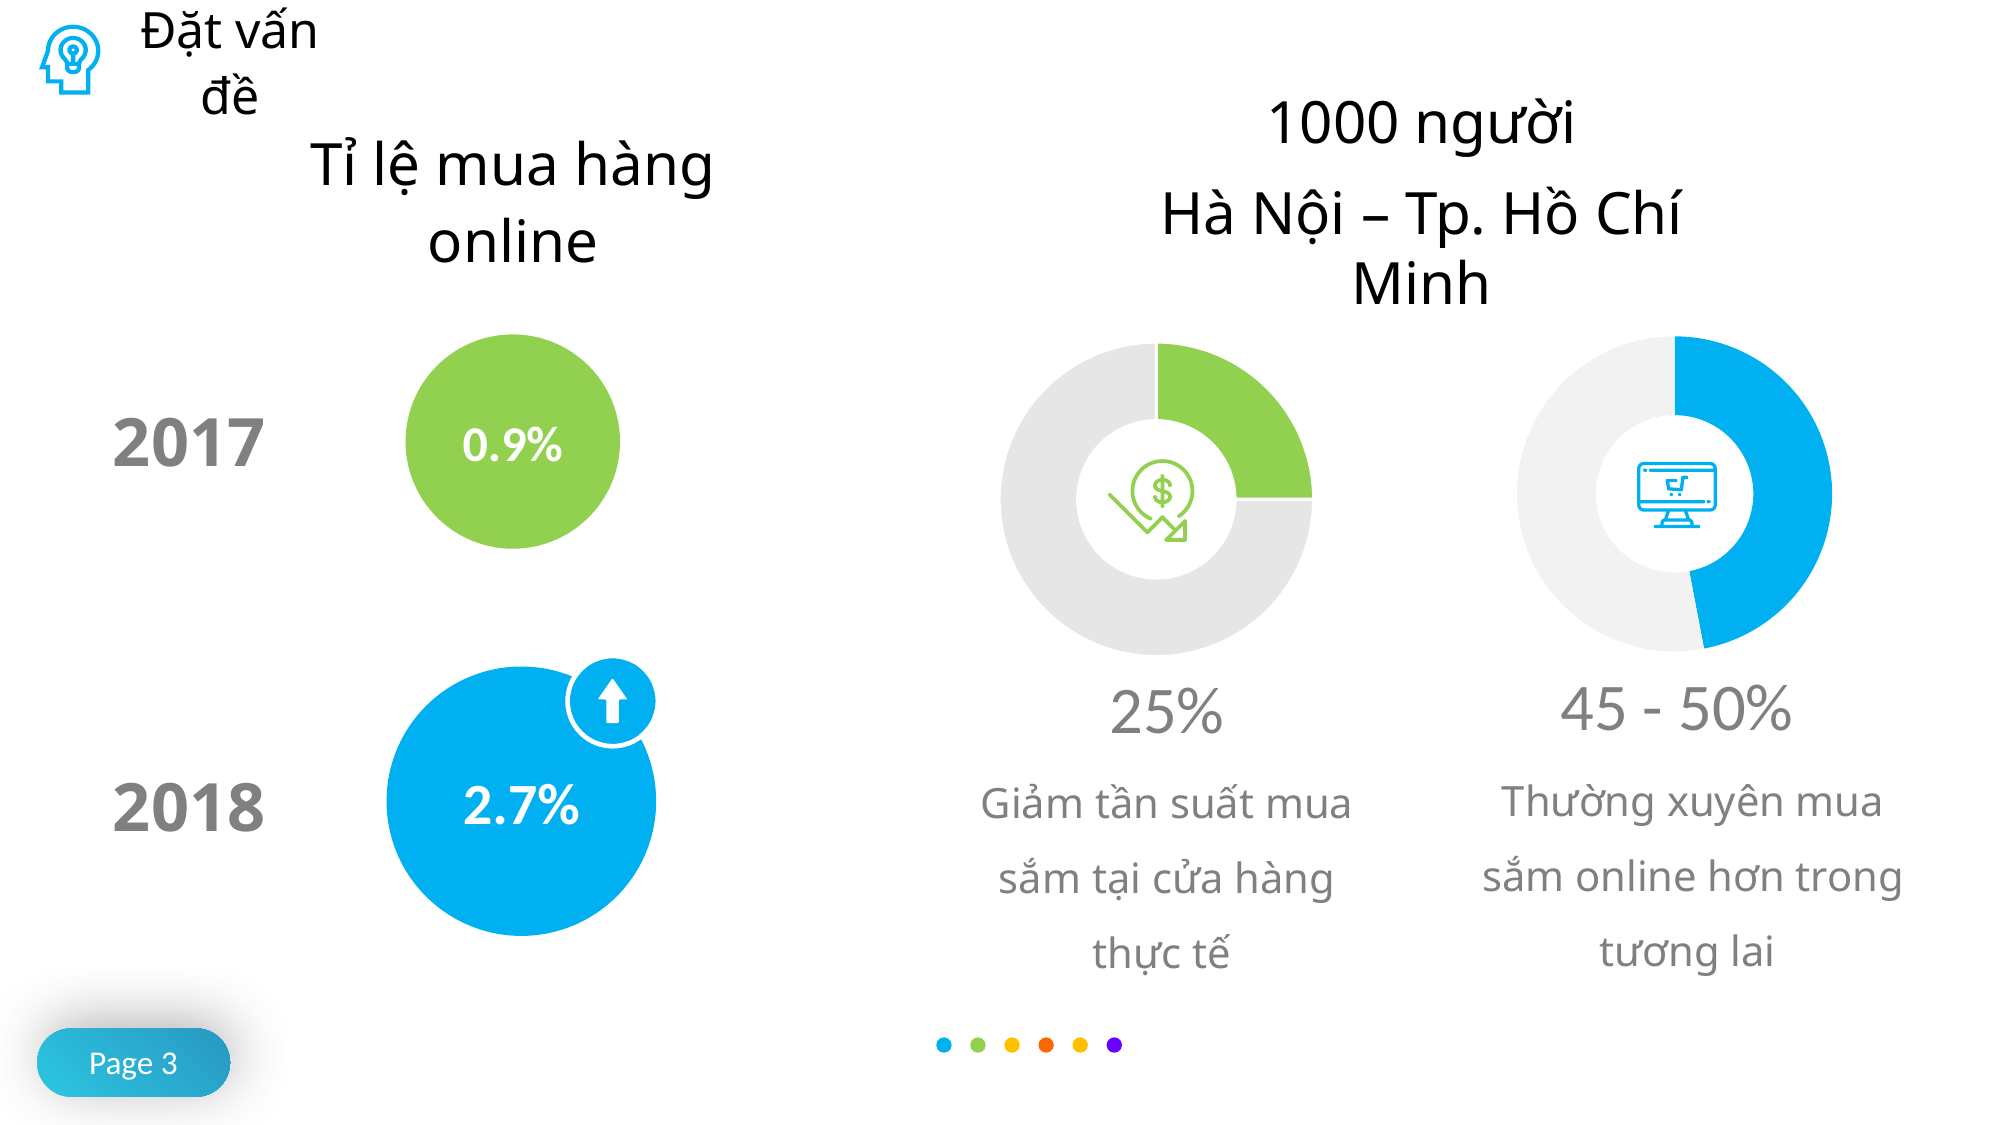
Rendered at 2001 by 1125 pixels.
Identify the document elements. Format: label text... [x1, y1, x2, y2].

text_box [36, 1028, 231, 1097]
text_box 25% [1067, 664, 1267, 752]
text_box 2017 [109, 391, 270, 480]
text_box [1108, 459, 1195, 542]
text_box [566, 654, 659, 748]
chart [1438, 329, 1911, 659]
chart [992, 335, 1321, 664]
text_box Thường xuyên mua sắm online hơn trong tương lai [1467, 749, 1919, 975]
text_box 45 - 50% [1538, 659, 1816, 749]
text_box 2018 [109, 757, 270, 846]
text_box Tỉ lệ mua hàng online [244, 120, 782, 275]
text_box Đặt vấn đề [104, 0, 356, 125]
text_box 2.7% [385, 665, 658, 937]
text_box [598, 679, 627, 724]
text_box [936, 1037, 1122, 1053]
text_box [39, 24, 101, 95]
text_box Giảm tần suất mua sắm tại cửa hàng thực tế [950, 752, 1383, 978]
text_box 1000 người Hà Nội – Tp. Hồ Chí Minh [1108, 85, 1736, 317]
text_box 0.9% [404, 333, 622, 550]
